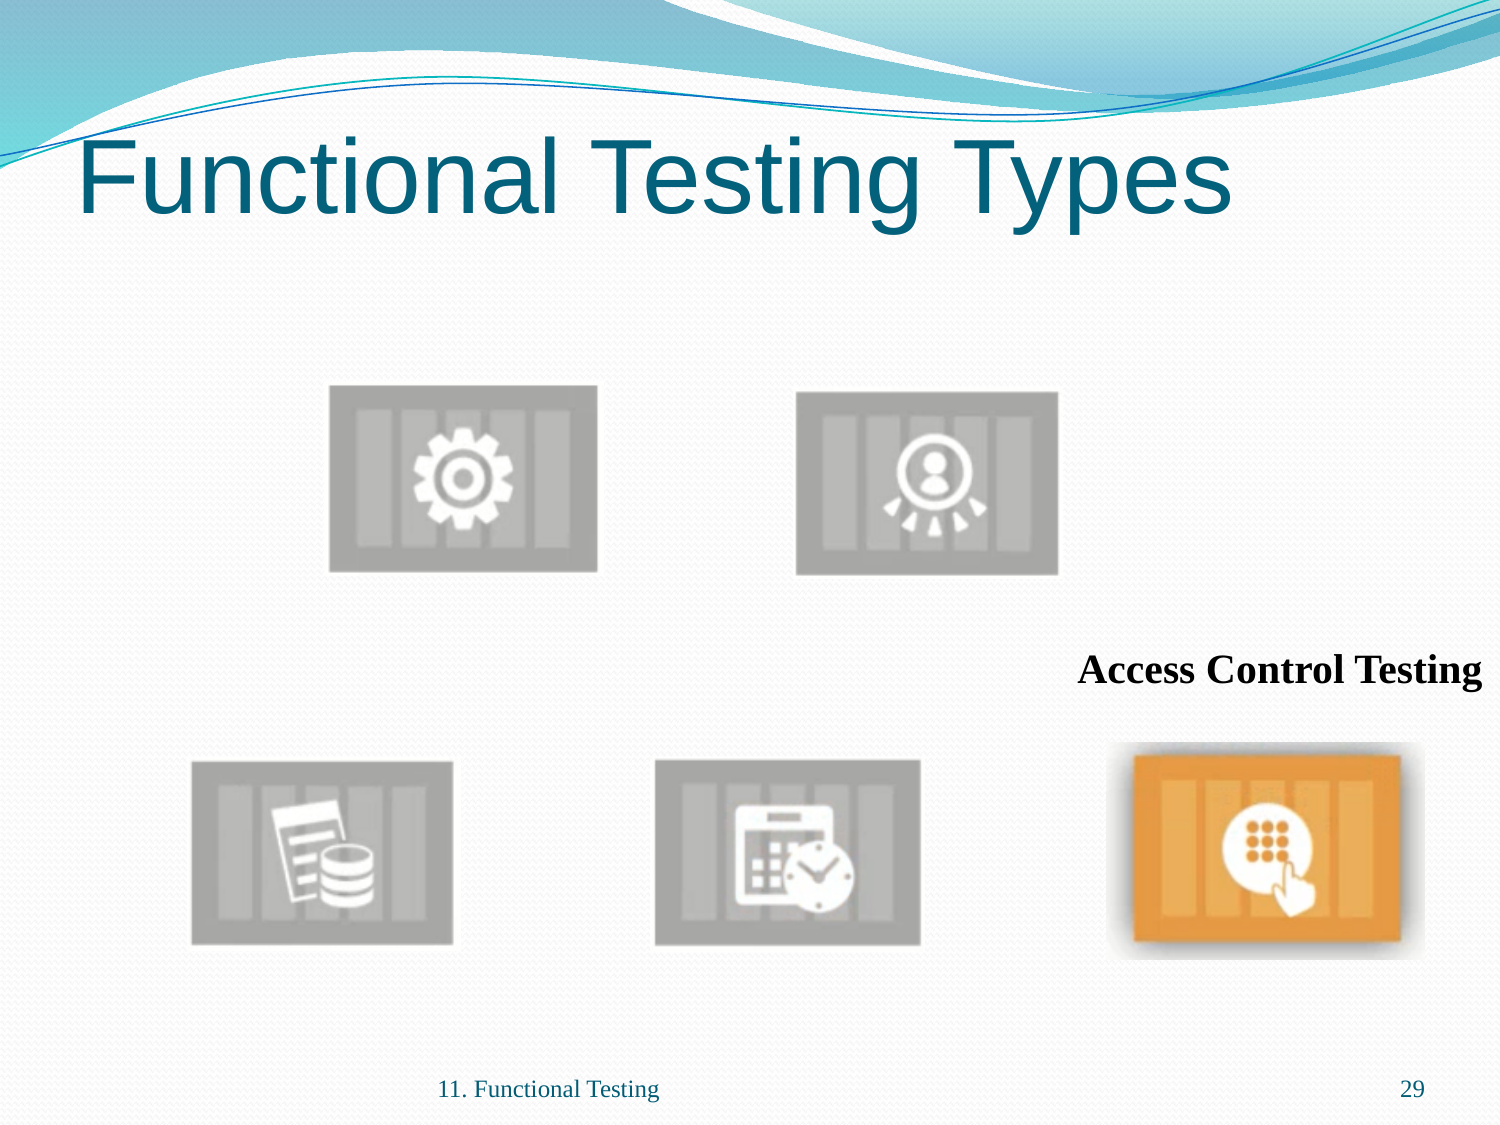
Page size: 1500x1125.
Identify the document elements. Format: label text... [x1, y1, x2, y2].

slide_number 29 [1299, 1042, 1425, 1103]
picture [324, 381, 604, 576]
text_box Access Control Testing [1062, 634, 1500, 699]
picture [650, 757, 926, 952]
picture [187, 757, 461, 951]
title Functional Testing Types [75, 99, 1425, 235]
picture [1106, 741, 1426, 960]
picture [793, 387, 1063, 579]
footer 11. Functional Testing [437, 1042, 988, 1103]
